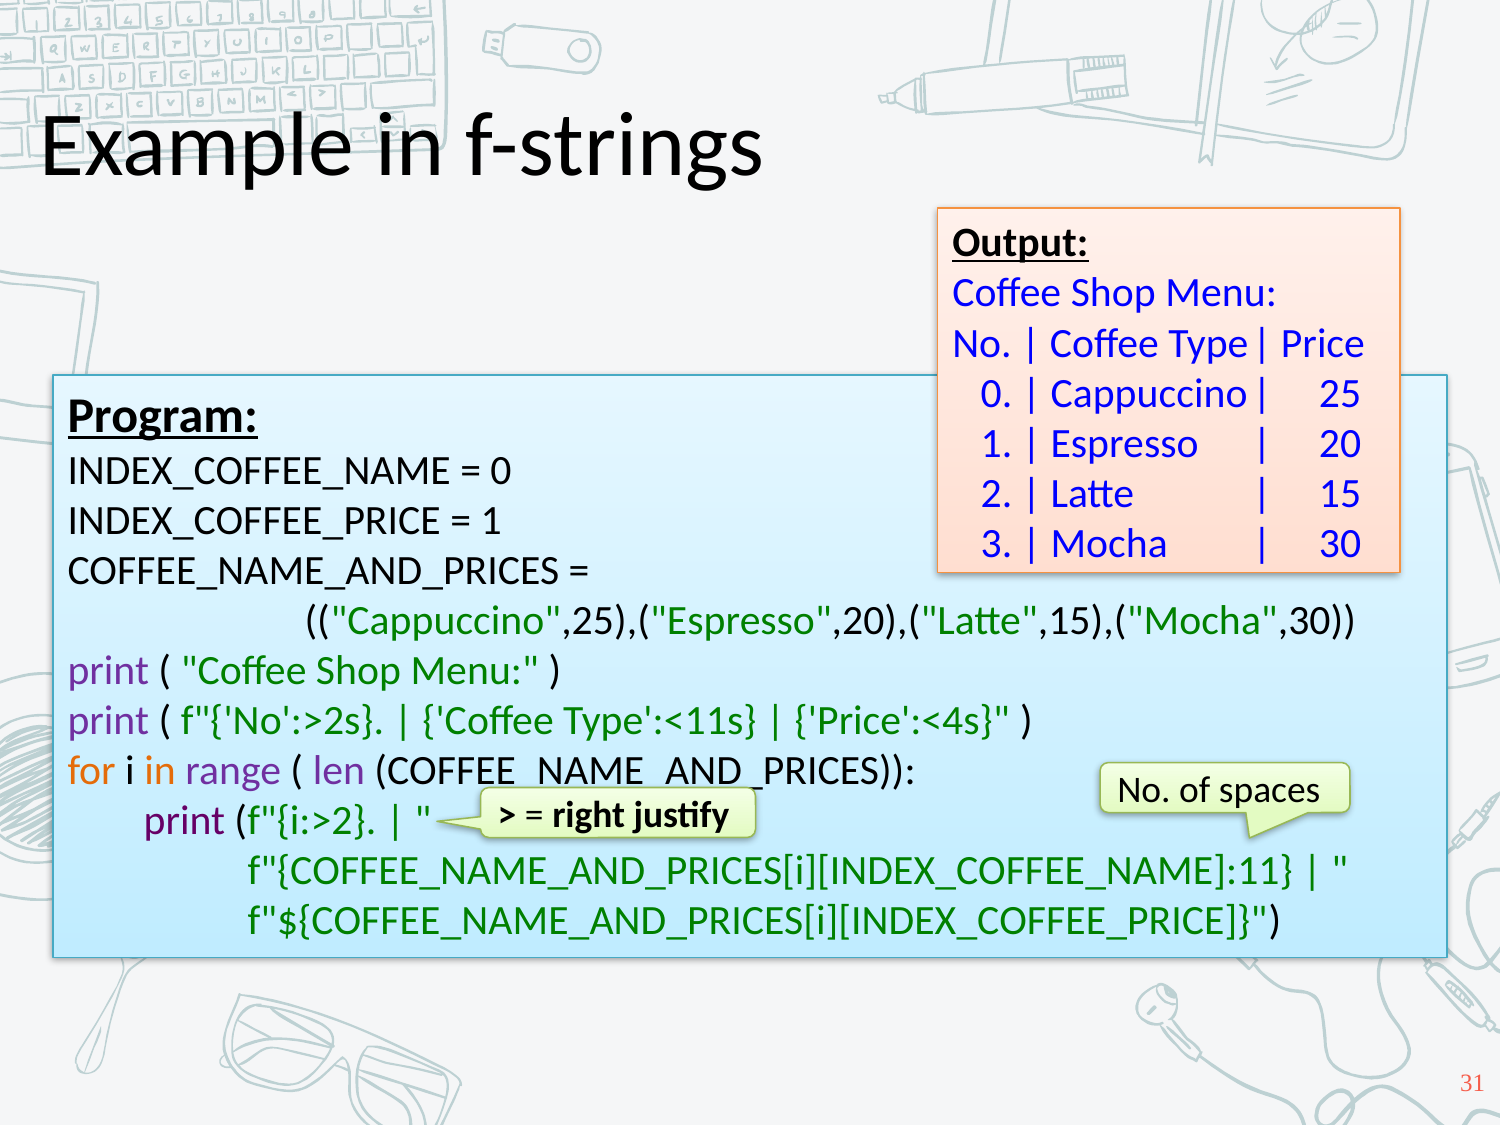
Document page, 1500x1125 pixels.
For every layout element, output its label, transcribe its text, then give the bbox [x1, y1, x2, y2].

slide_number 31 [1425, 1050, 1500, 1113]
text_box > = right justify [436, 786, 757, 839]
text_box Program: INDEX_COFFEE_NAME = 0 INDEX_COFFEE_PRICE = 1 COFFEE_NAME_AND_PRICES = (("Cappuccino",25),("Espresso",20),("Latte",15),("Mocha",30)) print ( "Coffee Shop Menu:" ) print ( f"{'No':>2s}. | {'Coffee Type':<11s} | {'Price':<4s}" ) for i in range ( len (COFFEE_NAME_AND_PRICES)): print (f"{i:>2}. | " f"{COFFEE_NAME_AND_PRICES[i][INDEX_COFFEE_NAME]:11} | " f"${COFFEE_NAME_AND_PRICES[i][INDEX_COFFEE_PRICE]}") [52, 374, 1448, 958]
title Example in f-strings [24, 45, 1475, 233]
text_box No. of spaces [1099, 761, 1351, 839]
text_box Output: Coffee Shop Menu: No. | Coffee Type | Price 0. | Cappuccino | 25 1. | Espresso | 20 2. | Latte | 15 3. | Mocha | 30 [937, 207, 1401, 573]
